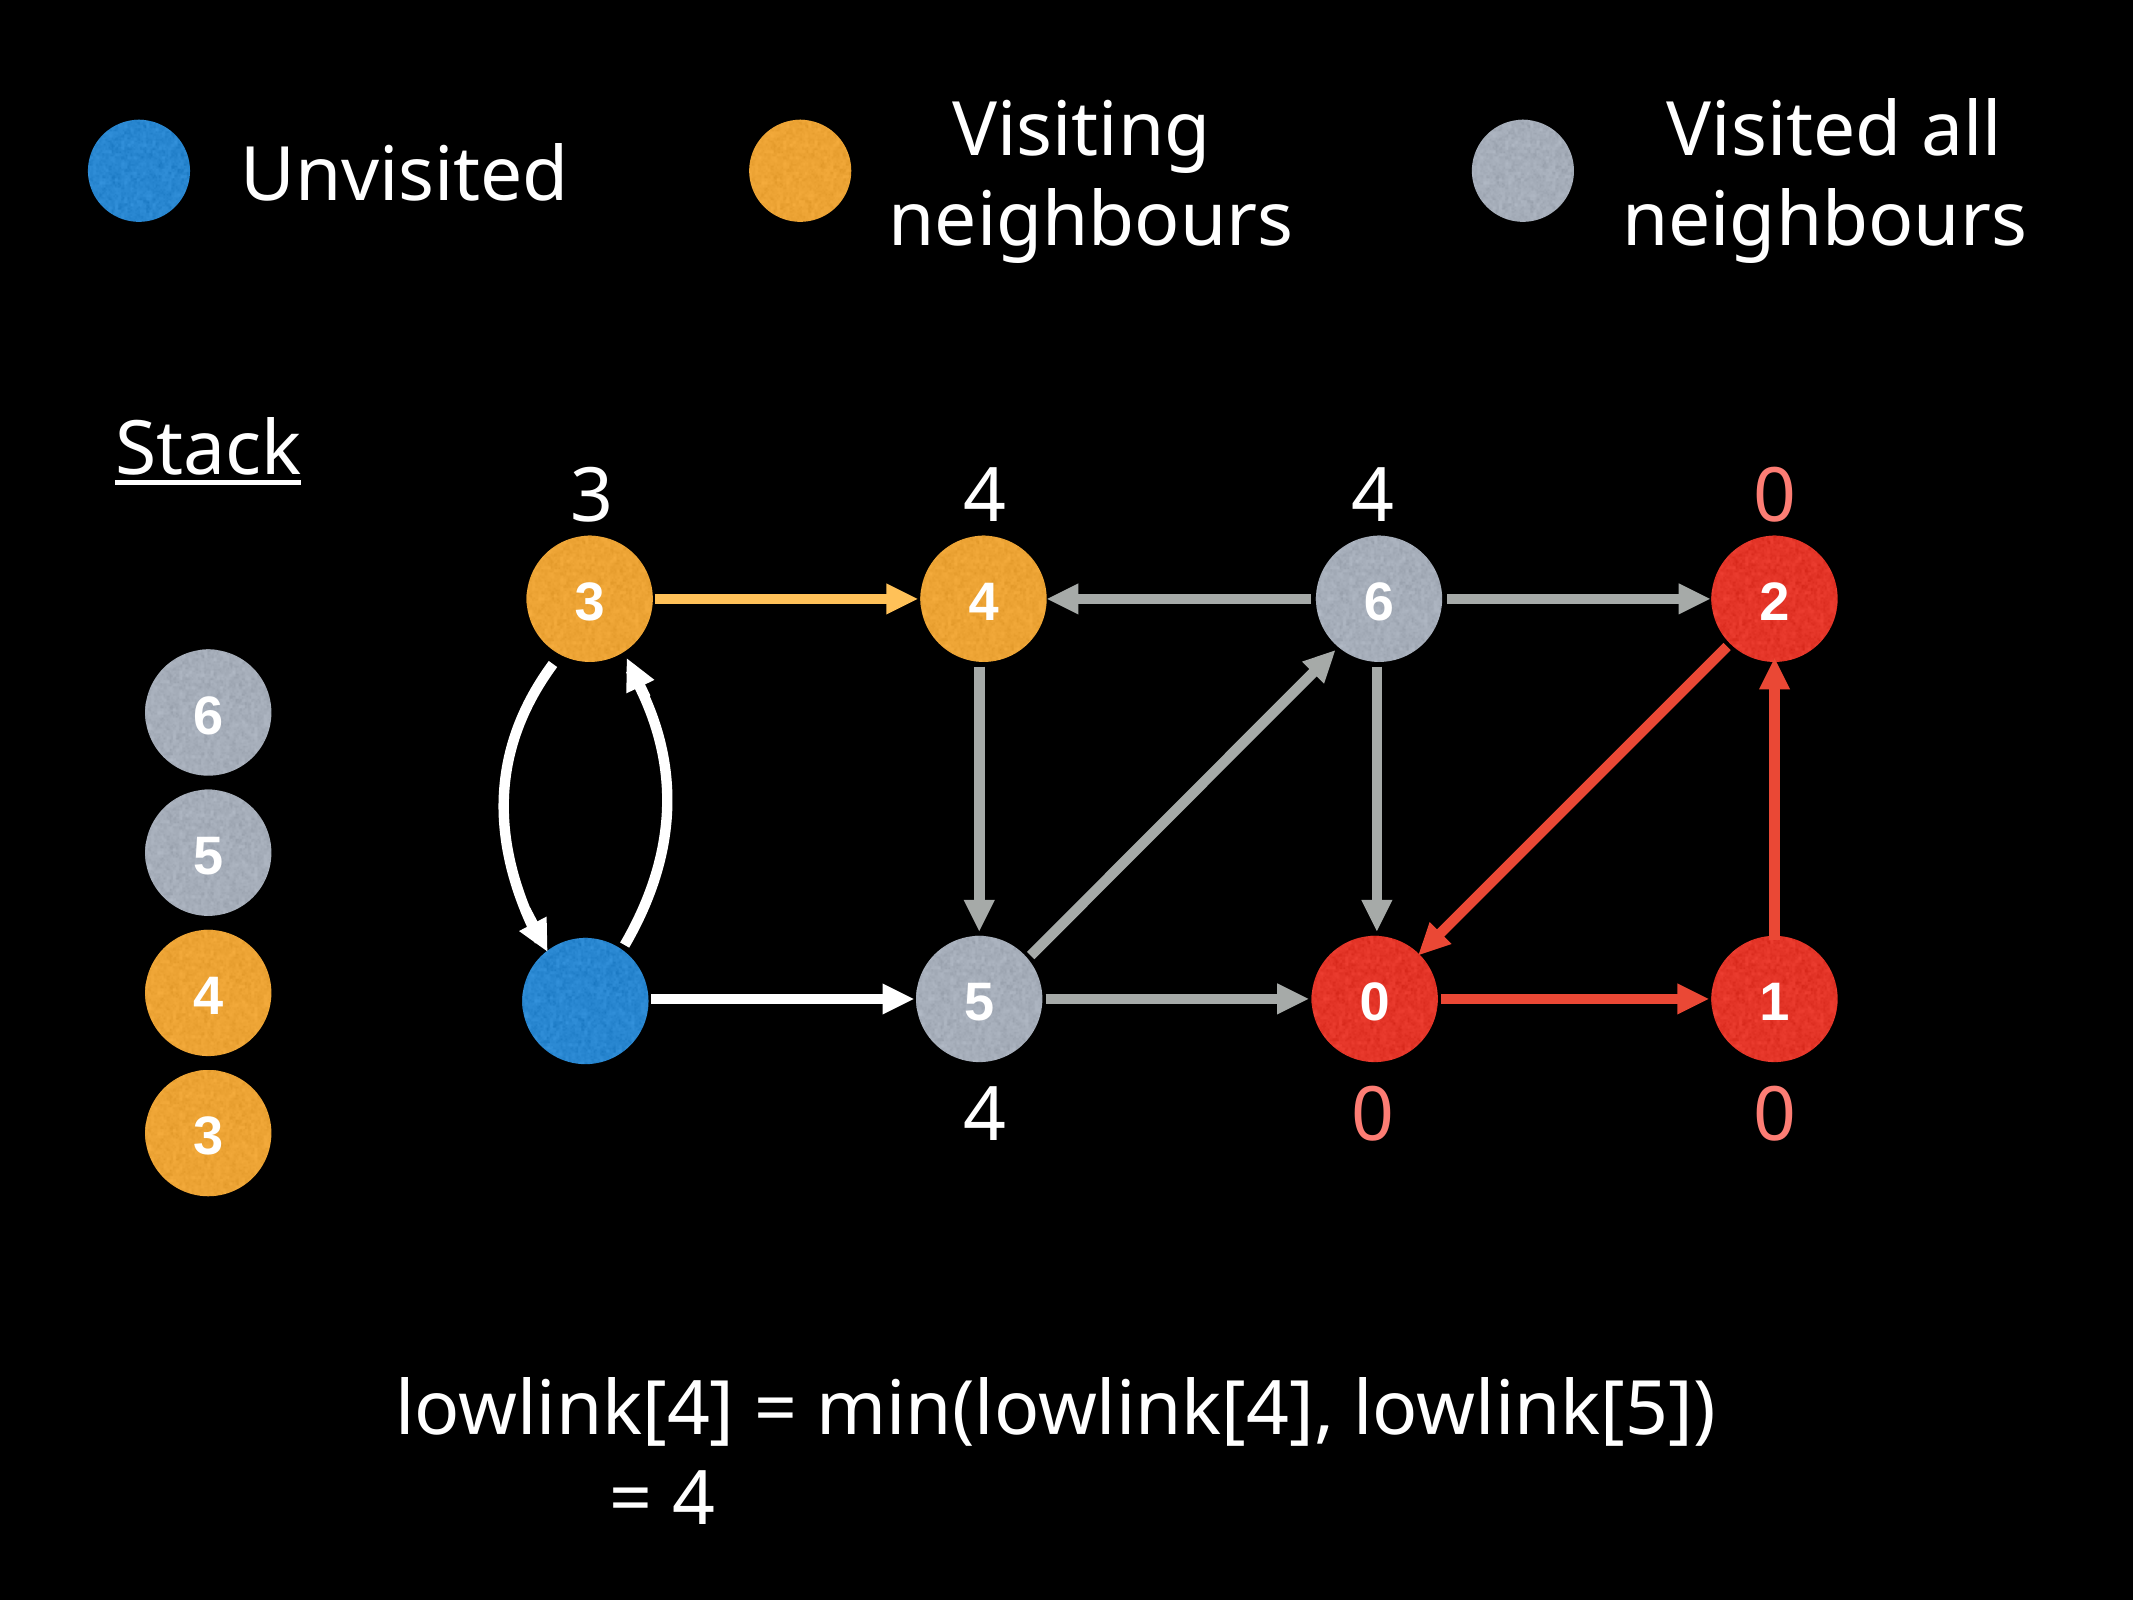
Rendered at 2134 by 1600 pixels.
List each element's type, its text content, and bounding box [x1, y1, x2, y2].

text_box 0 [1342, 1065, 1403, 1164]
text_box 6 [145, 649, 272, 776]
text_box lowlink[4] = min(lowlink[4], lowlink[5]) = 4 [387, 1351, 1725, 1548]
text_box [749, 119, 822, 222]
text_box Stack [106, 391, 310, 498]
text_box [498, 535, 1838, 1065]
text_box 3 [145, 1070, 272, 1197]
text_box 4 [955, 438, 1016, 535]
text_box [87, 119, 191, 222]
text_box 4 [1342, 438, 1403, 535]
text_box Unvisited [231, 117, 578, 225]
text_box 4 [955, 1065, 1016, 1164]
text_box 5 [145, 789, 272, 916]
text_box Visited all neighbours [1613, 72, 2056, 270]
text_box 0 [1745, 1065, 1805, 1164]
text_box 0 [1745, 438, 1805, 535]
text_box Visiting neighbours [822, 72, 1340, 270]
text_box 3 [561, 438, 622, 535]
text_box [1471, 119, 1574, 222]
text_box 4 [145, 929, 272, 1057]
